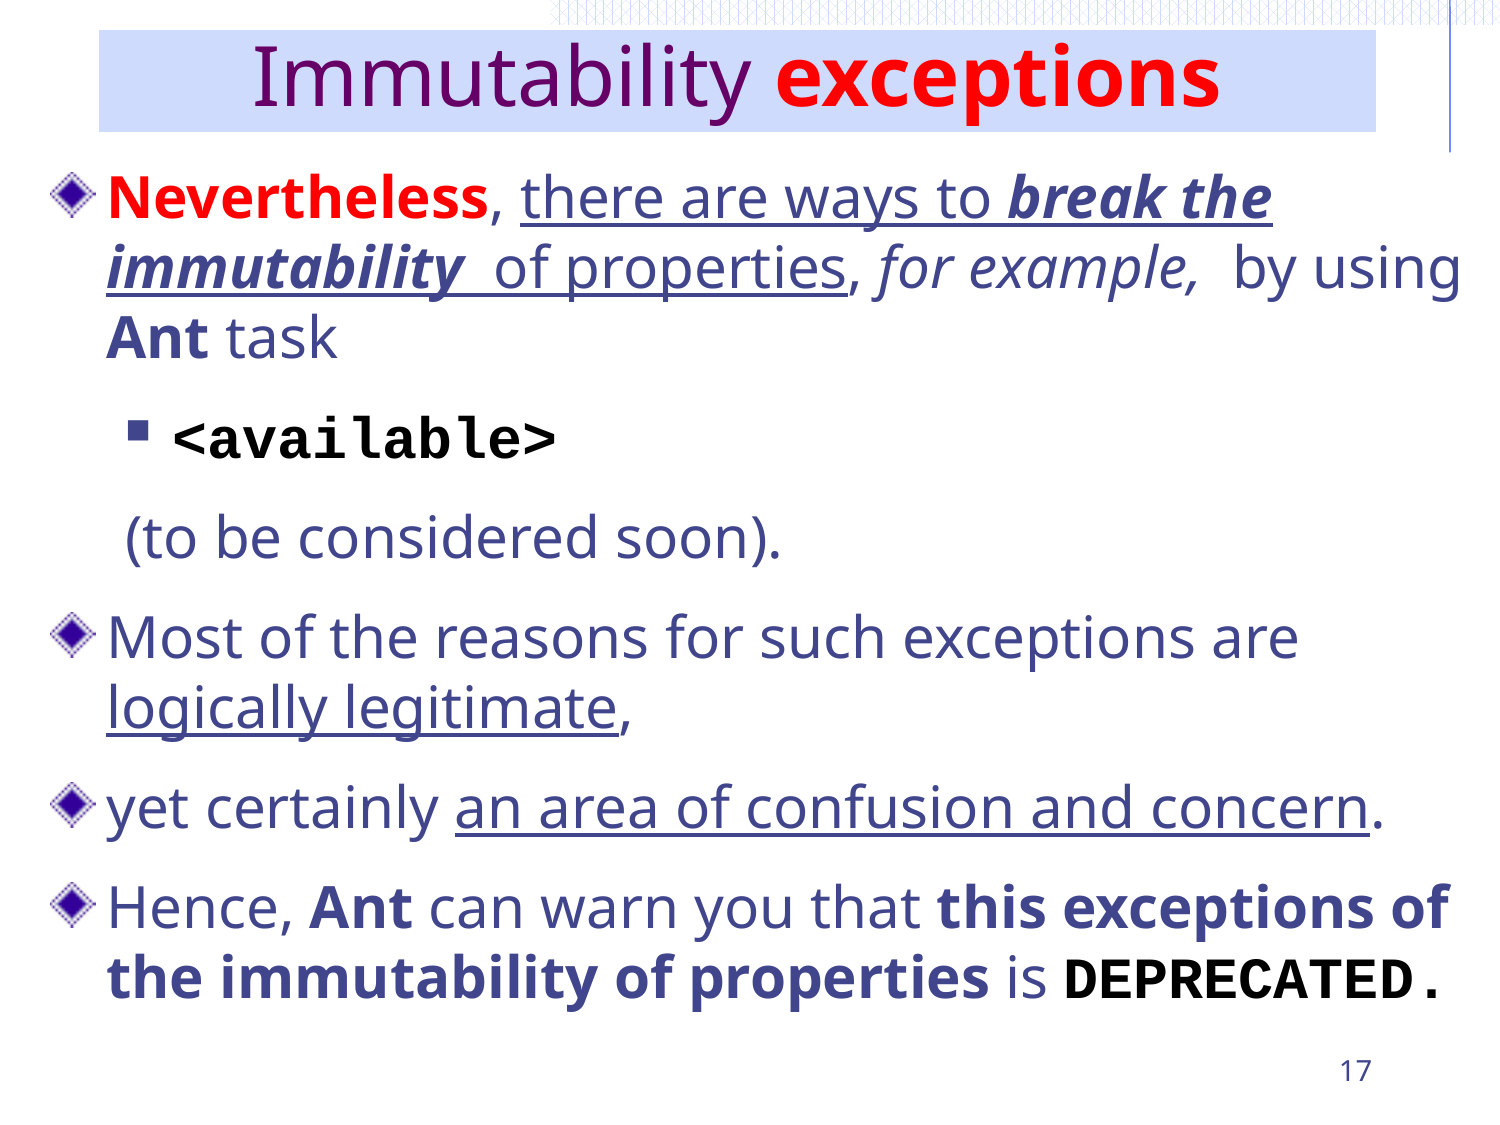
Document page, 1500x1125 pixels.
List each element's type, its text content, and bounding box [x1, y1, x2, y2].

list Nevertheless, there are ways to break the immutability of properties, for example, by using Ant task <available> (to be considered soon). Most of the reasons for such exceptions are logically legitimate, yet certainly an area of confusion and concern. Hence, Ant can warn you that this exceptions of the immutability of properties is DEPRECATED. [34, 152, 1489, 1044]
title Immutability exceptions [99, 30, 1376, 132]
slide_number 17 [1074, 1044, 1388, 1101]
picture [50, 782, 96, 828]
picture [50, 612, 96, 658]
picture [50, 172, 96, 218]
picture [50, 882, 96, 928]
